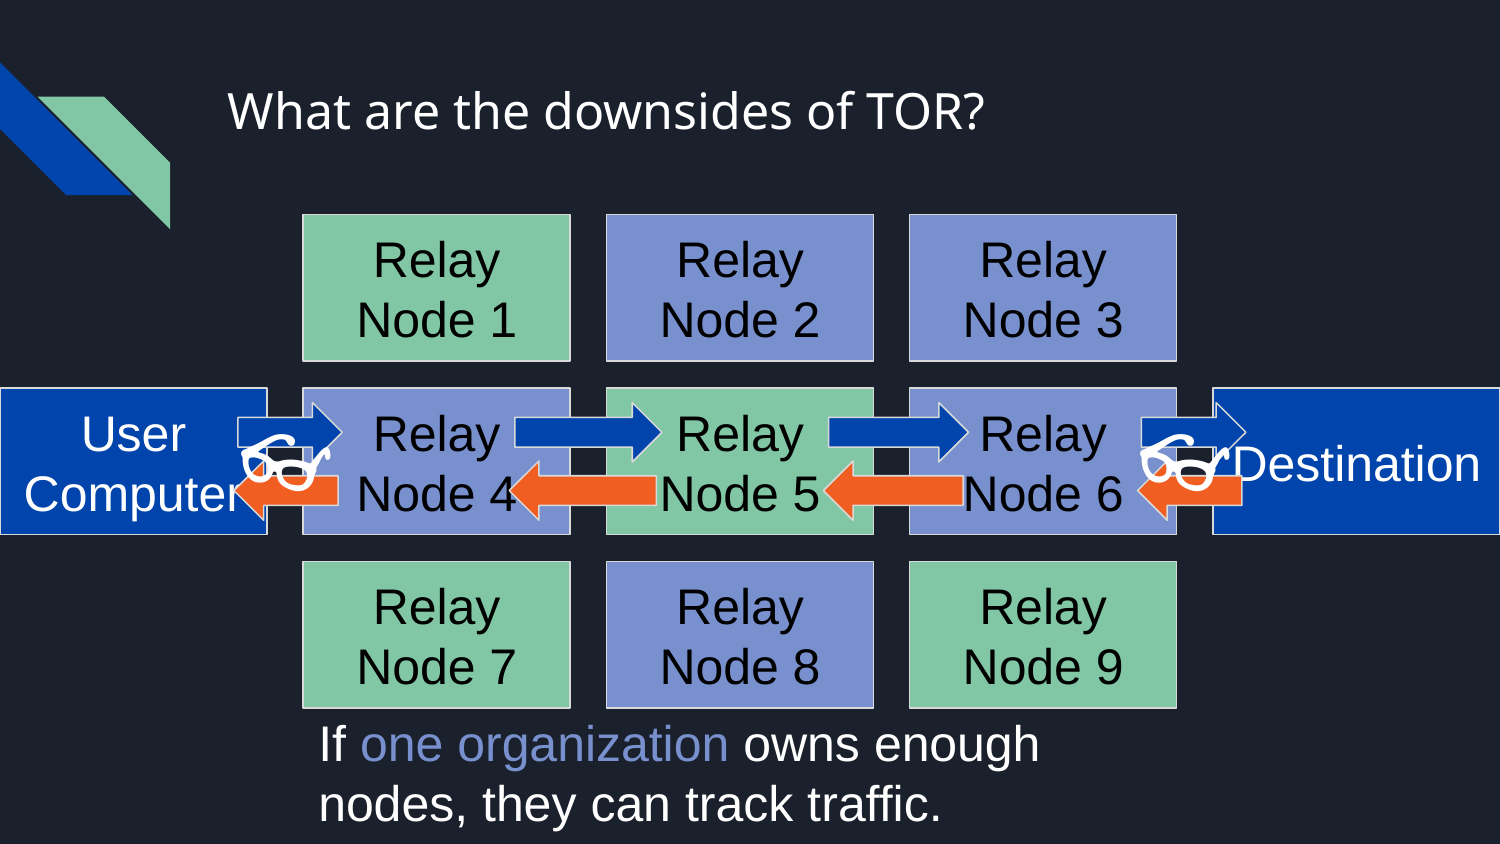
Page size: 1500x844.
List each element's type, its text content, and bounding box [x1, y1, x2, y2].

text_box User Computer [0, 388, 267, 535]
text_box Relay Node 5 [606, 388, 874, 535]
text_box Destination [1212, 388, 1500, 535]
text_box [828, 402, 969, 462]
text_box If one organization owns enough nodes, they can track traffic. [303, 696, 1177, 844]
text_box Relay Node 3 [909, 214, 1177, 362]
text_box [514, 402, 662, 462]
text_box Relay Node 7 [303, 561, 571, 696]
text_box [509, 460, 657, 521]
title What are the downsides of TOR? [212, 64, 1368, 215]
text_box 👓 [224, 400, 470, 521]
text_box Relay Node 4 [303, 388, 571, 535]
text_box Relay Node 6 [909, 388, 1177, 535]
text_box Relay Node 2 [606, 214, 874, 362]
text_box [823, 460, 964, 521]
text_box Relay Node 9 [909, 561, 1177, 696]
text_box Relay Node 1 [303, 214, 571, 362]
text_box Relay Node 8 [606, 561, 874, 696]
text_box 👓 [1124, 400, 1370, 521]
